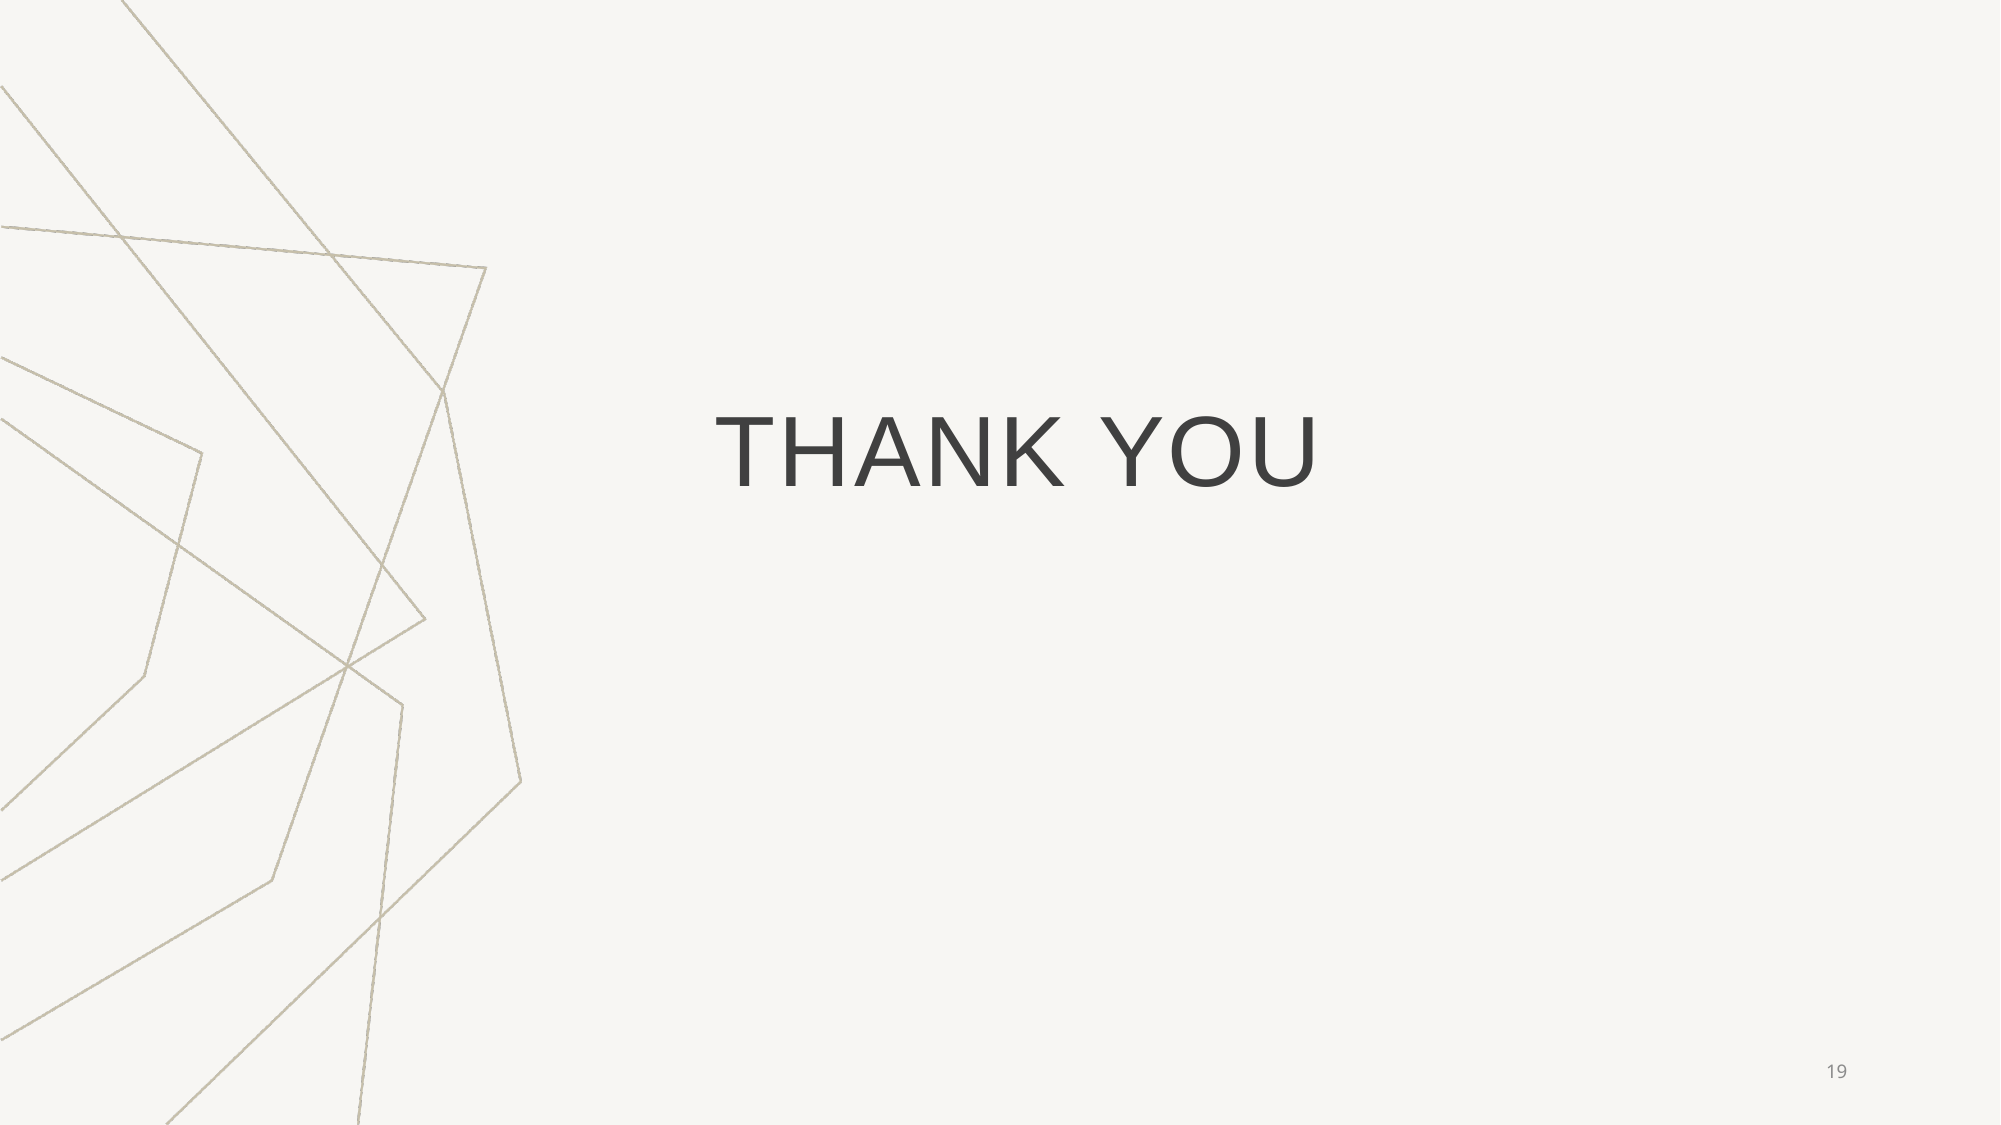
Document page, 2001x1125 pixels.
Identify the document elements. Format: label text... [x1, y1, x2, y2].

slide_number 19 [1571, 1042, 1863, 1103]
picture [0, 0, 522, 1125]
title THANK YOU [699, 265, 1386, 516]
